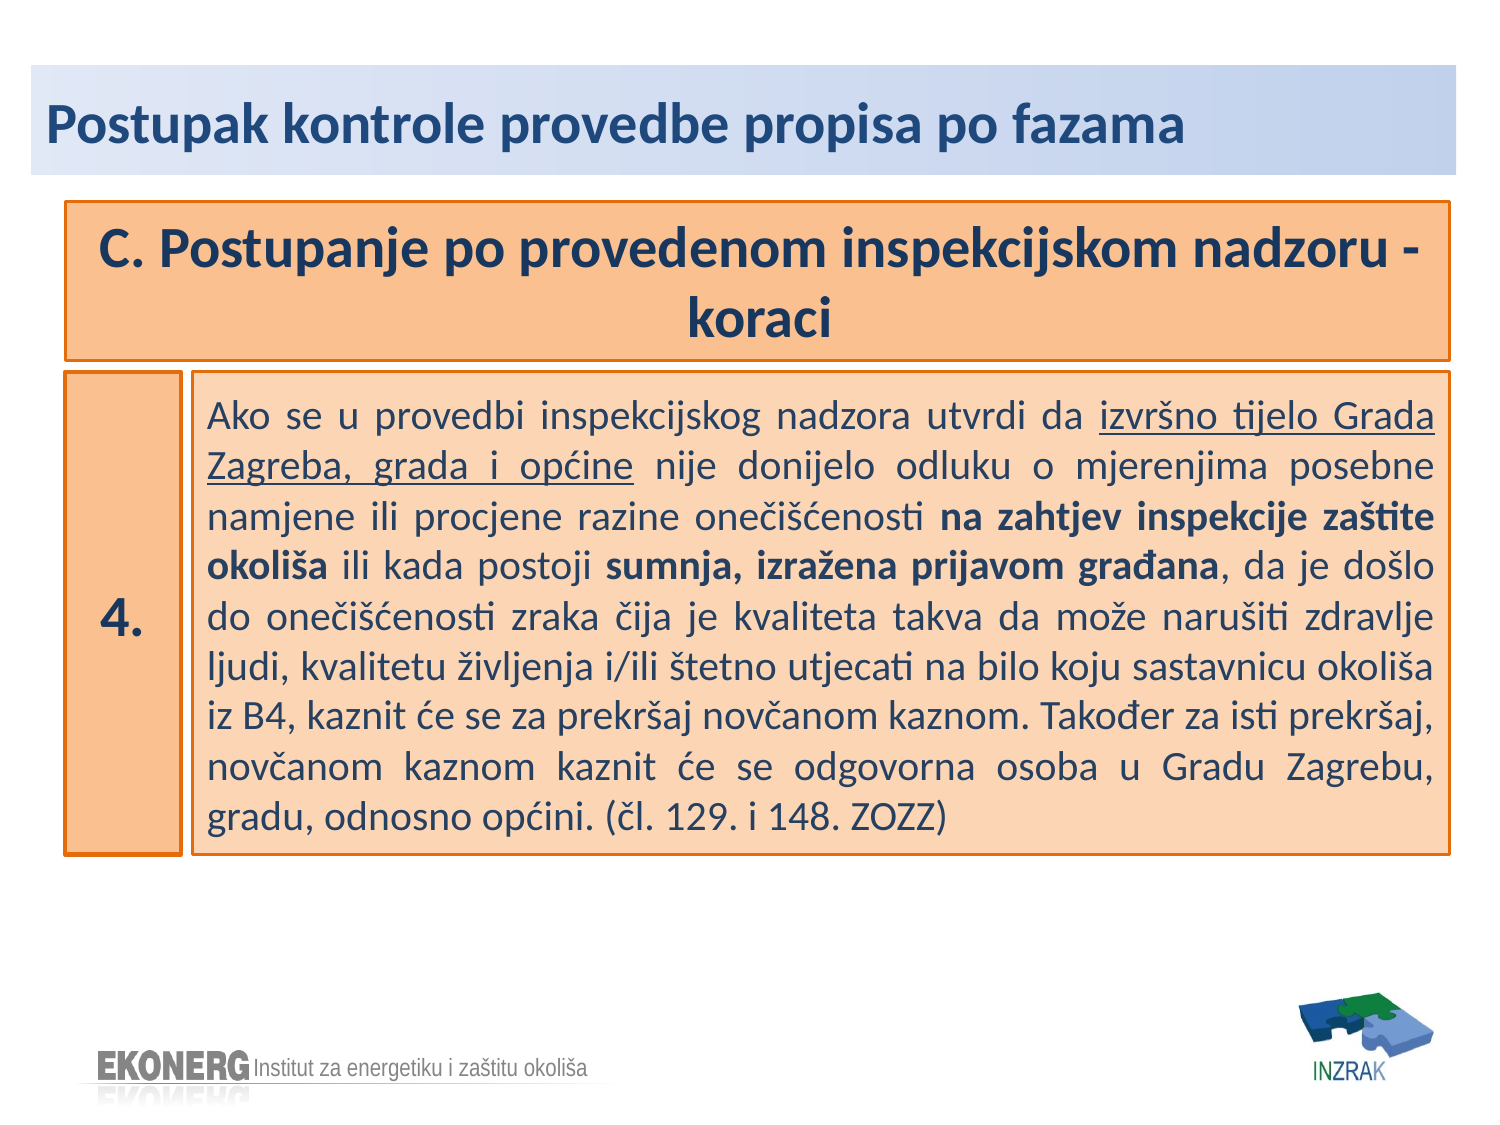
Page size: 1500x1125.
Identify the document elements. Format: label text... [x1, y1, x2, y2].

text_box Ako se u provedbi inspekcijskog nadzora utvrdi da izvršno tijelo Grada Zagreba, grada i općine nije donijelo odluku o mjerenjima posebne namjene ili procjene razine onečišćenosti na zahtjev inspekcije zaštite okoliša ili kada postoji sumnja, izražena prijavom građana, da je došlo do onečišćenosti zraka čija je kvaliteta takva da može narušiti zdravlje ljudi, kvalitetu življenja i/ili štetno utjecati na bilo koju sastavnicu okoliša iz B4, kaznit će se za prekršaj novčanom kaznom. Također za isti prekršaj, novčanom kaznom kaznit će se odgovorna osoba u Gradu Zagrebu, gradu, odnosno općini. (čl. 129. i 148. ZOZZ) [190, 370, 1452, 857]
picture [1298, 992, 1434, 1088]
text_box [63, 199, 1452, 363]
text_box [61, 1038, 636, 1112]
title Postupak kontrole provedbe propisa po fazama [31, 65, 1457, 175]
text_box 4. [63, 370, 183, 857]
text_box C. Postupanje po provedenom inspekcijskom nadzoru - koraci [68, 201, 1452, 357]
